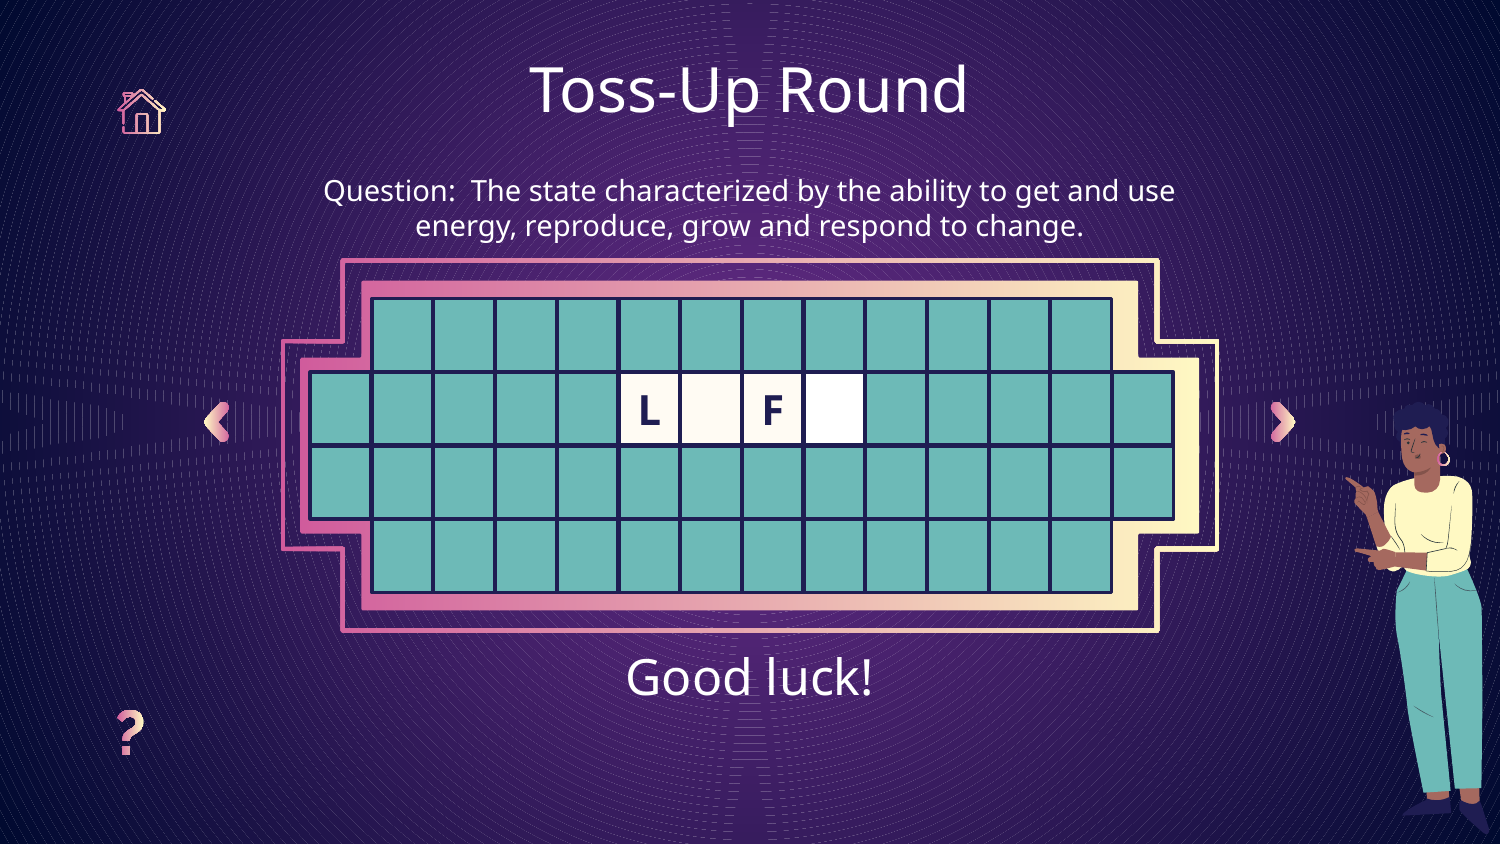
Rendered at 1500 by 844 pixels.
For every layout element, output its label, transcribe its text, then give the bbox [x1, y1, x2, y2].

title Toss-Up Round [116, 48, 1383, 127]
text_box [1344, 401, 1491, 835]
text_box [116, 88, 166, 134]
text_box [1270, 401, 1296, 442]
list Question: The state characterized by the ability to get and use energy, reproduce, grow and respond to change. [272, 153, 1228, 232]
text_box [122, 746, 130, 756]
text_box [204, 401, 229, 442]
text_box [280, 258, 1220, 633]
text_box [116, 709, 144, 741]
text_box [371, 527, 1112, 593]
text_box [371, 371, 1112, 520]
text_box Good luck! [590, 643, 910, 709]
